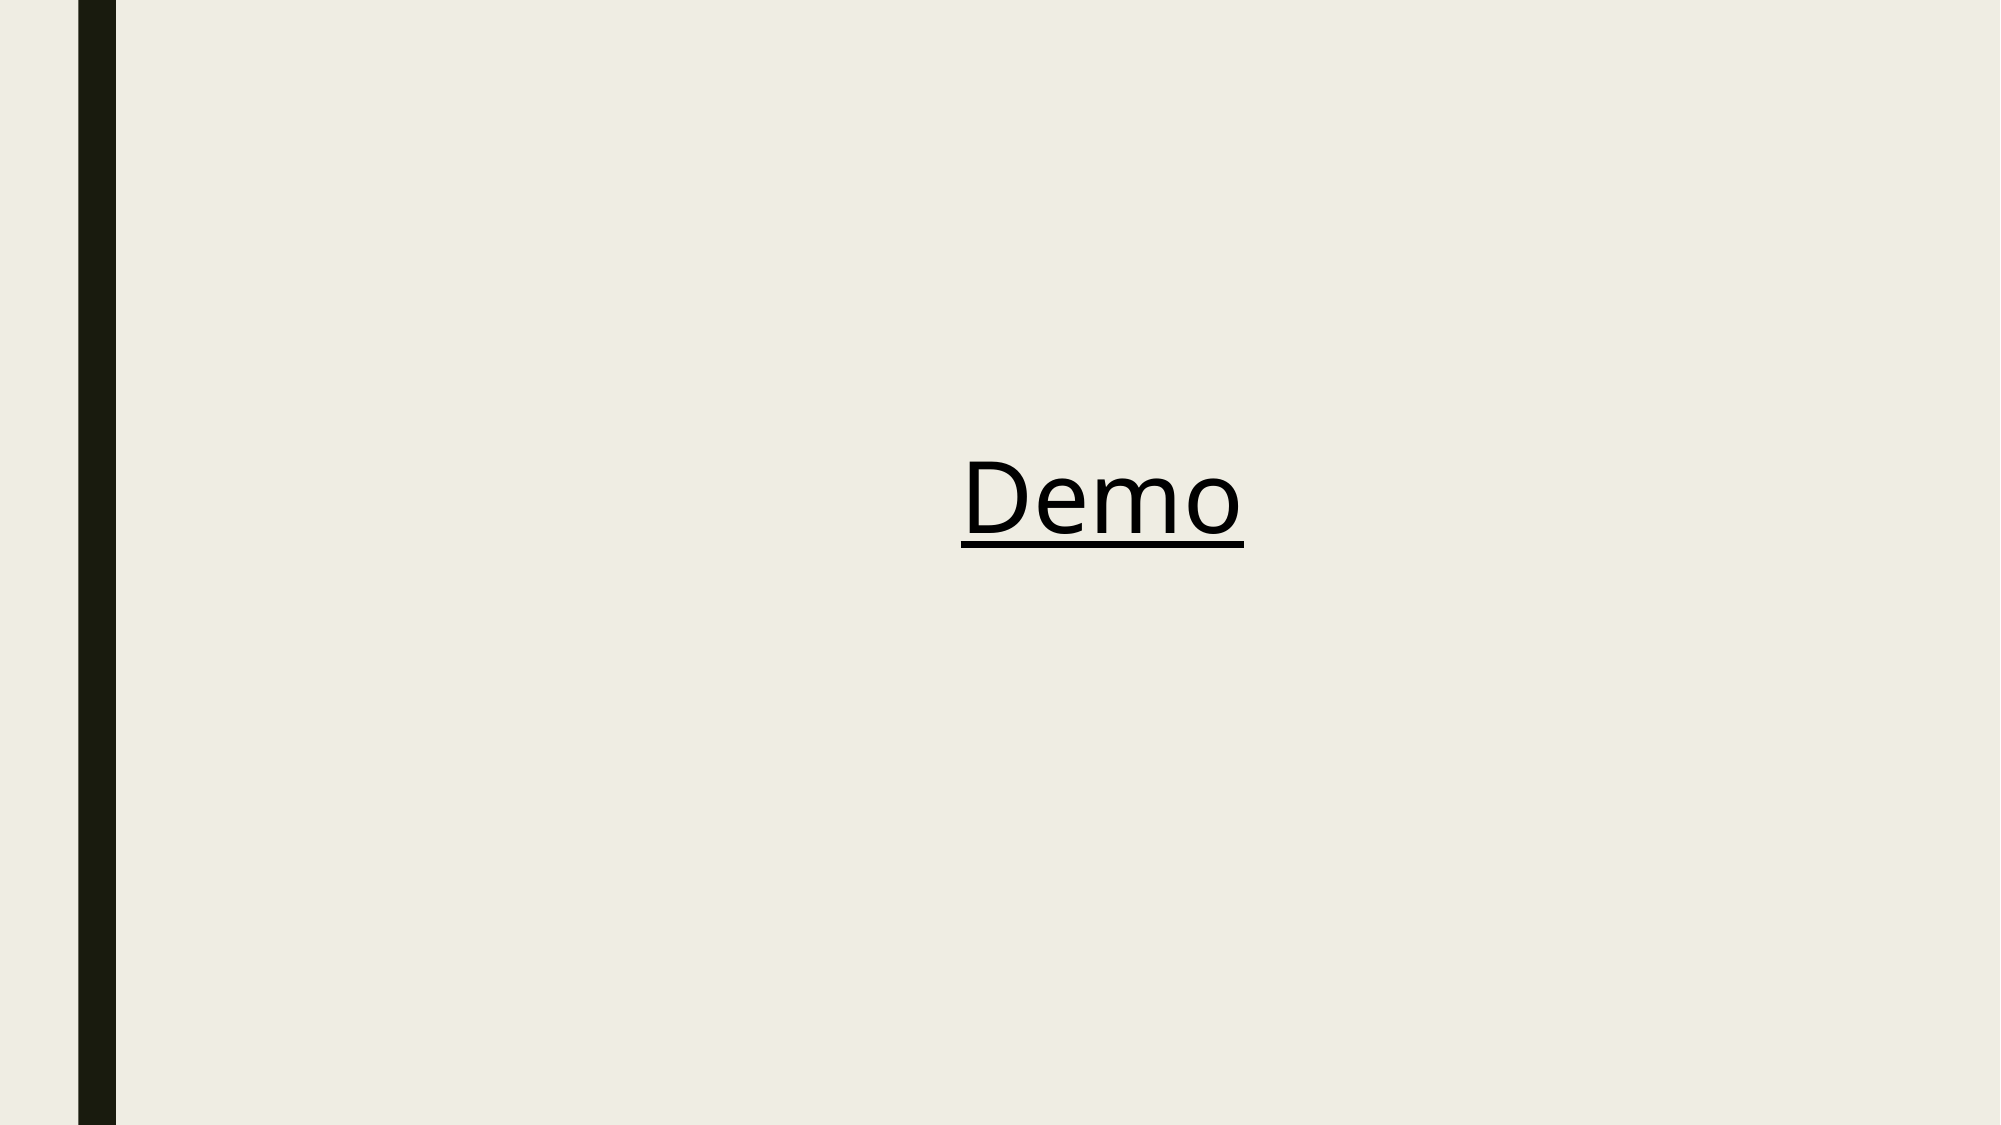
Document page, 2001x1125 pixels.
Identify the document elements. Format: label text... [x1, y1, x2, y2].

text_box Demo [498, 426, 1706, 561]
